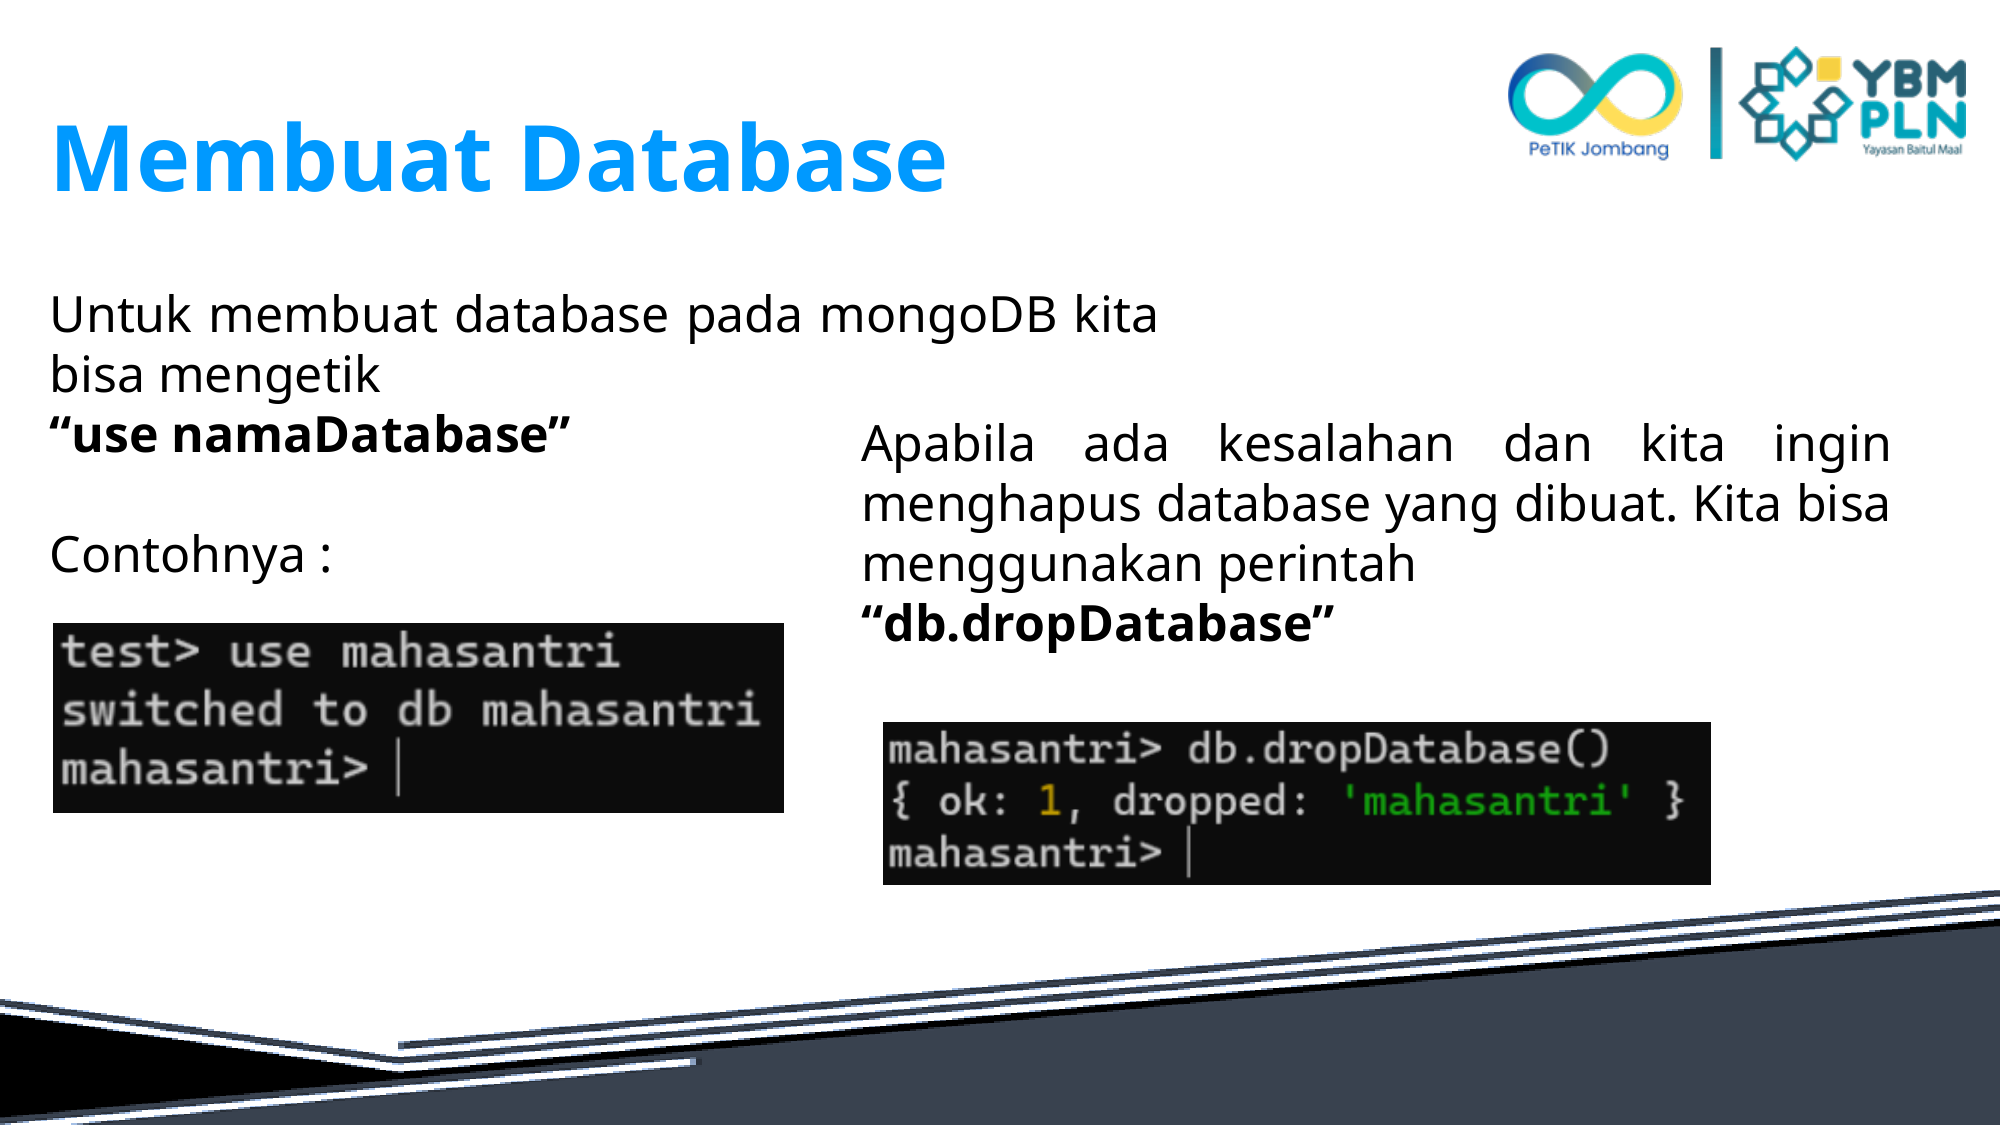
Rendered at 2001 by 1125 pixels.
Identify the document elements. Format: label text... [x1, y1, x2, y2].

picture [883, 722, 1711, 885]
text_box Apabila ada kesalahan dan kita ingin menghapus database yang dibuat. Kita bisa menggunakan perintah “db.dropDatabase” [846, 404, 1908, 659]
picture [0, 890, 2000, 1125]
picture [53, 623, 784, 813]
picture [1508, 45, 1966, 162]
text_box Membuat Database [34, 84, 1033, 239]
text_box Untuk membuat database pada mongoDB kita bisa mengetik “use namaDatabase” Contohnya : [34, 275, 1175, 590]
